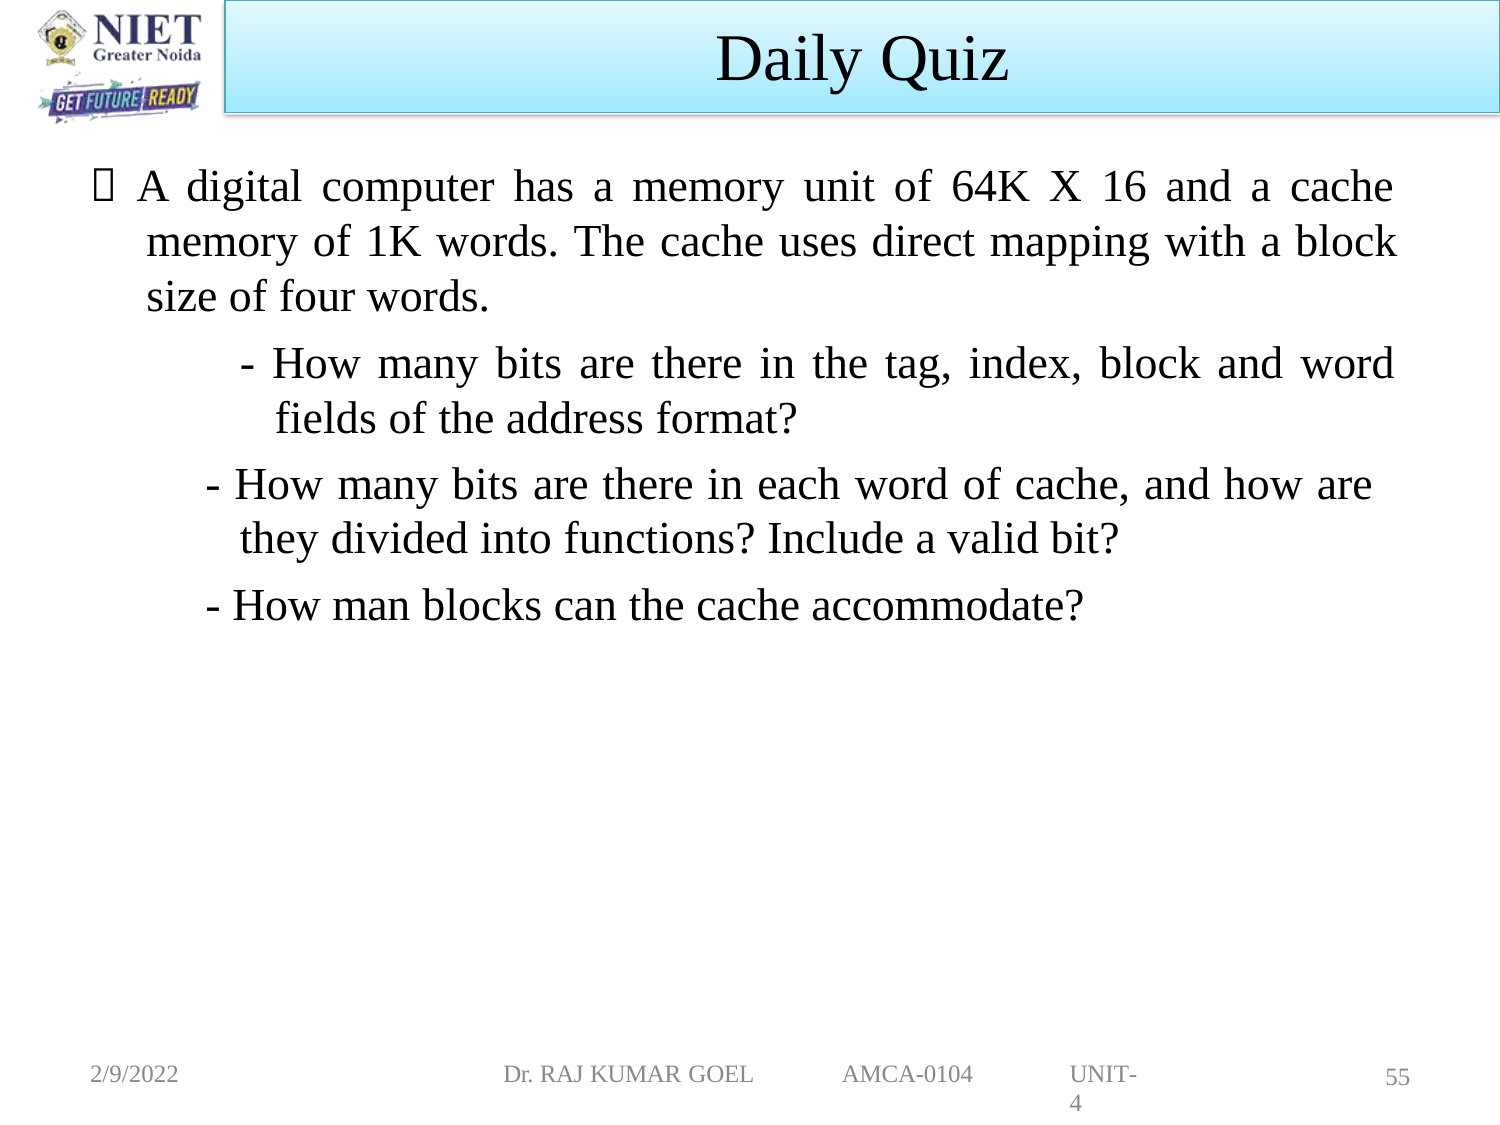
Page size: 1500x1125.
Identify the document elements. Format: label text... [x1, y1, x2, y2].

slide_number 55 [1379, 1060, 1419, 1125]
text_box AMCA-0104 [839, 1057, 977, 1088]
text_box  A digital computer has a memory unit of 64K X 16 and a cache memory of 1K words. The cache uses direct mapping with a block size of four words. - How many bits are there in the tag, index, block and word fields of the address format? - How many bits are there in each word of cache, and how are they divided into functions? Include a valid bit? - How man blocks can the cache accommodate? [87, 153, 1413, 630]
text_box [218, 0, 1500, 147]
text_box Dr. RAJ KUMAR GOEL [501, 1057, 760, 1088]
picture [0, 0, 238, 135]
text_box 2/9/2022 [87, 1057, 182, 1088]
text_box UNIT-4 [1067, 1057, 1150, 1117]
